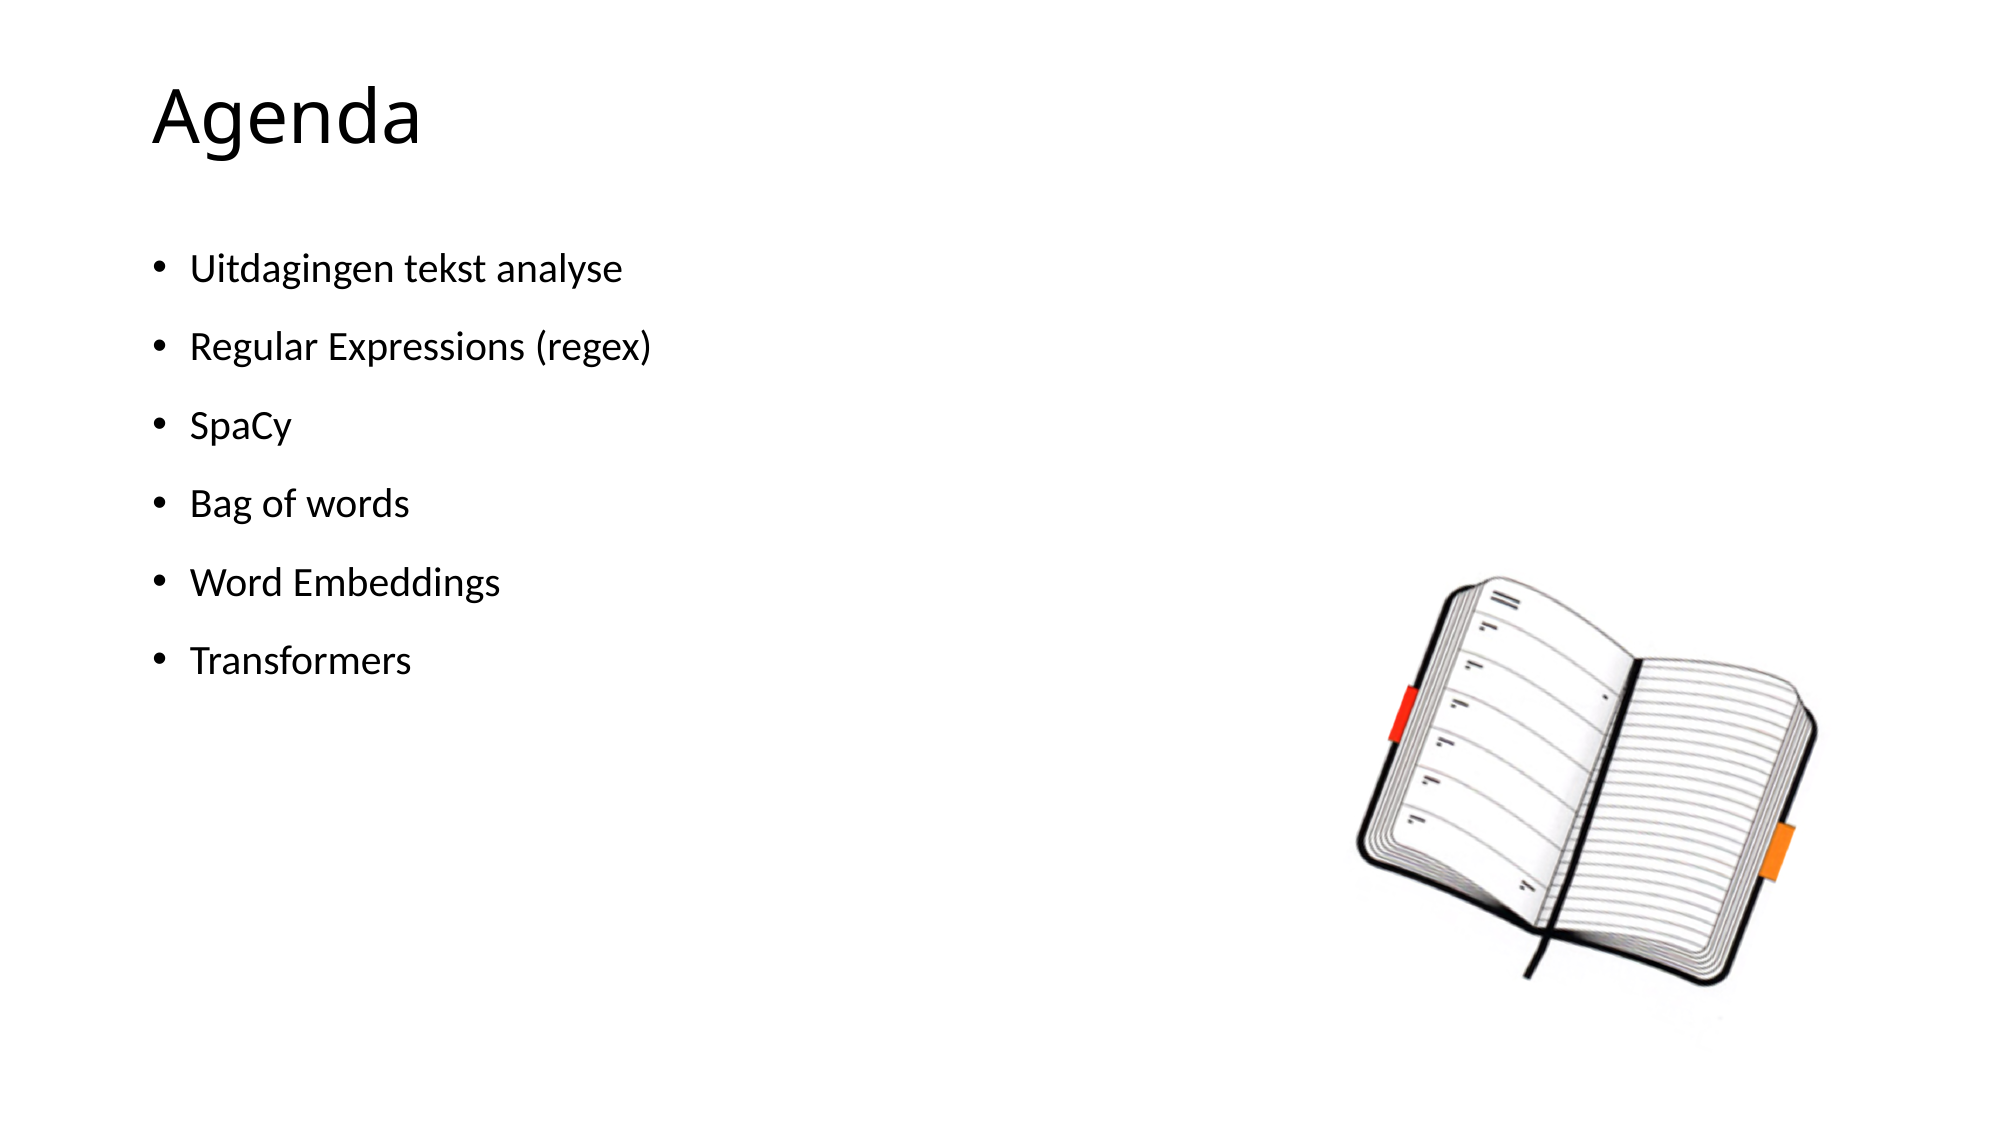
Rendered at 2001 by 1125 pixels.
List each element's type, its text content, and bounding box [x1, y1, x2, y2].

list Uitdagingen tekst analyse Regular Expressions (regex) SpaCy Bag of words Word Embeddings Transformers [137, 238, 1863, 1014]
title Agenda [137, 59, 1863, 178]
picture [1312, 542, 1862, 1065]
